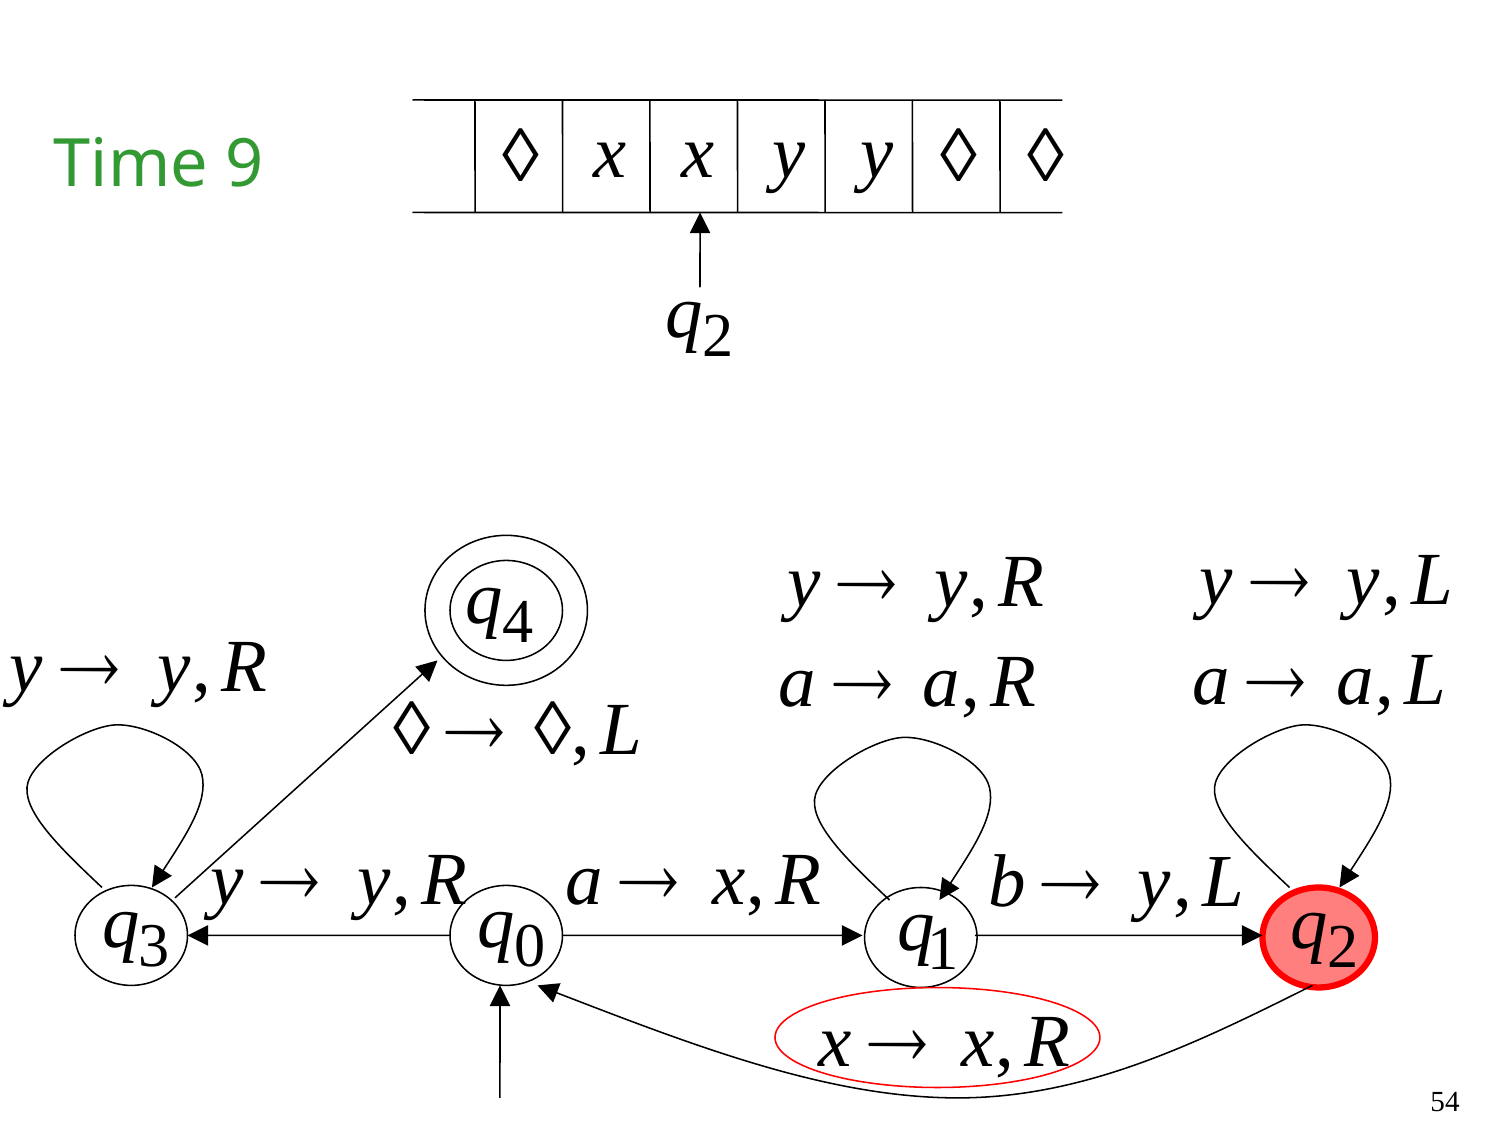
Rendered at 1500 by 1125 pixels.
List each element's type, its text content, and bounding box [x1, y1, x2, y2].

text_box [99, 885, 171, 973]
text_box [937, 124, 980, 186]
text_box [537, 983, 1313, 1083]
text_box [199, 847, 471, 926]
text_box [187, 930, 451, 946]
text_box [908, 544, 947, 631]
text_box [562, 847, 826, 924]
text_box [1214, 730, 1391, 886]
text_box [864, 898, 947, 985]
text_box [26, 724, 204, 885]
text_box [462, 560, 536, 647]
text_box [762, 137, 811, 199]
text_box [987, 847, 1249, 927]
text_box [1024, 124, 1067, 186]
text_box [174, 902, 188, 968]
text_box [885, 1093, 1026, 1098]
text_box [1077, 1011, 1100, 1063]
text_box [894, 887, 958, 974]
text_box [1189, 647, 1451, 724]
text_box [849, 137, 898, 199]
text_box Time 9 [39, 112, 279, 208]
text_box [1189, 547, 1457, 626]
text_box [814, 737, 991, 900]
text_box [450, 933, 470, 974]
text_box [775, 649, 1041, 726]
text_box [1365, 909, 1375, 966]
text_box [951, 549, 1049, 628]
text_box [489, 985, 511, 1098]
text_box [474, 885, 548, 973]
text_box [424, 535, 588, 686]
text_box [774, 987, 1069, 1068]
slide_number 54 [1162, 1074, 1476, 1125]
text_box [962, 903, 978, 972]
text_box [397, 660, 438, 696]
text_box [75, 897, 95, 974]
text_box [1287, 885, 1361, 972]
text_box [562, 925, 863, 946]
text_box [0, 635, 271, 713]
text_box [812, 1010, 1076, 1086]
text_box [1262, 899, 1349, 988]
text_box [478, 979, 532, 986]
text_box [103, 979, 157, 986]
text_box [689, 212, 711, 273]
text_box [776, 549, 904, 628]
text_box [587, 137, 632, 184]
text_box [552, 906, 563, 965]
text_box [662, 274, 736, 361]
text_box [674, 137, 719, 184]
text_box [974, 930, 1263, 946]
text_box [390, 697, 645, 774]
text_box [499, 124, 542, 186]
